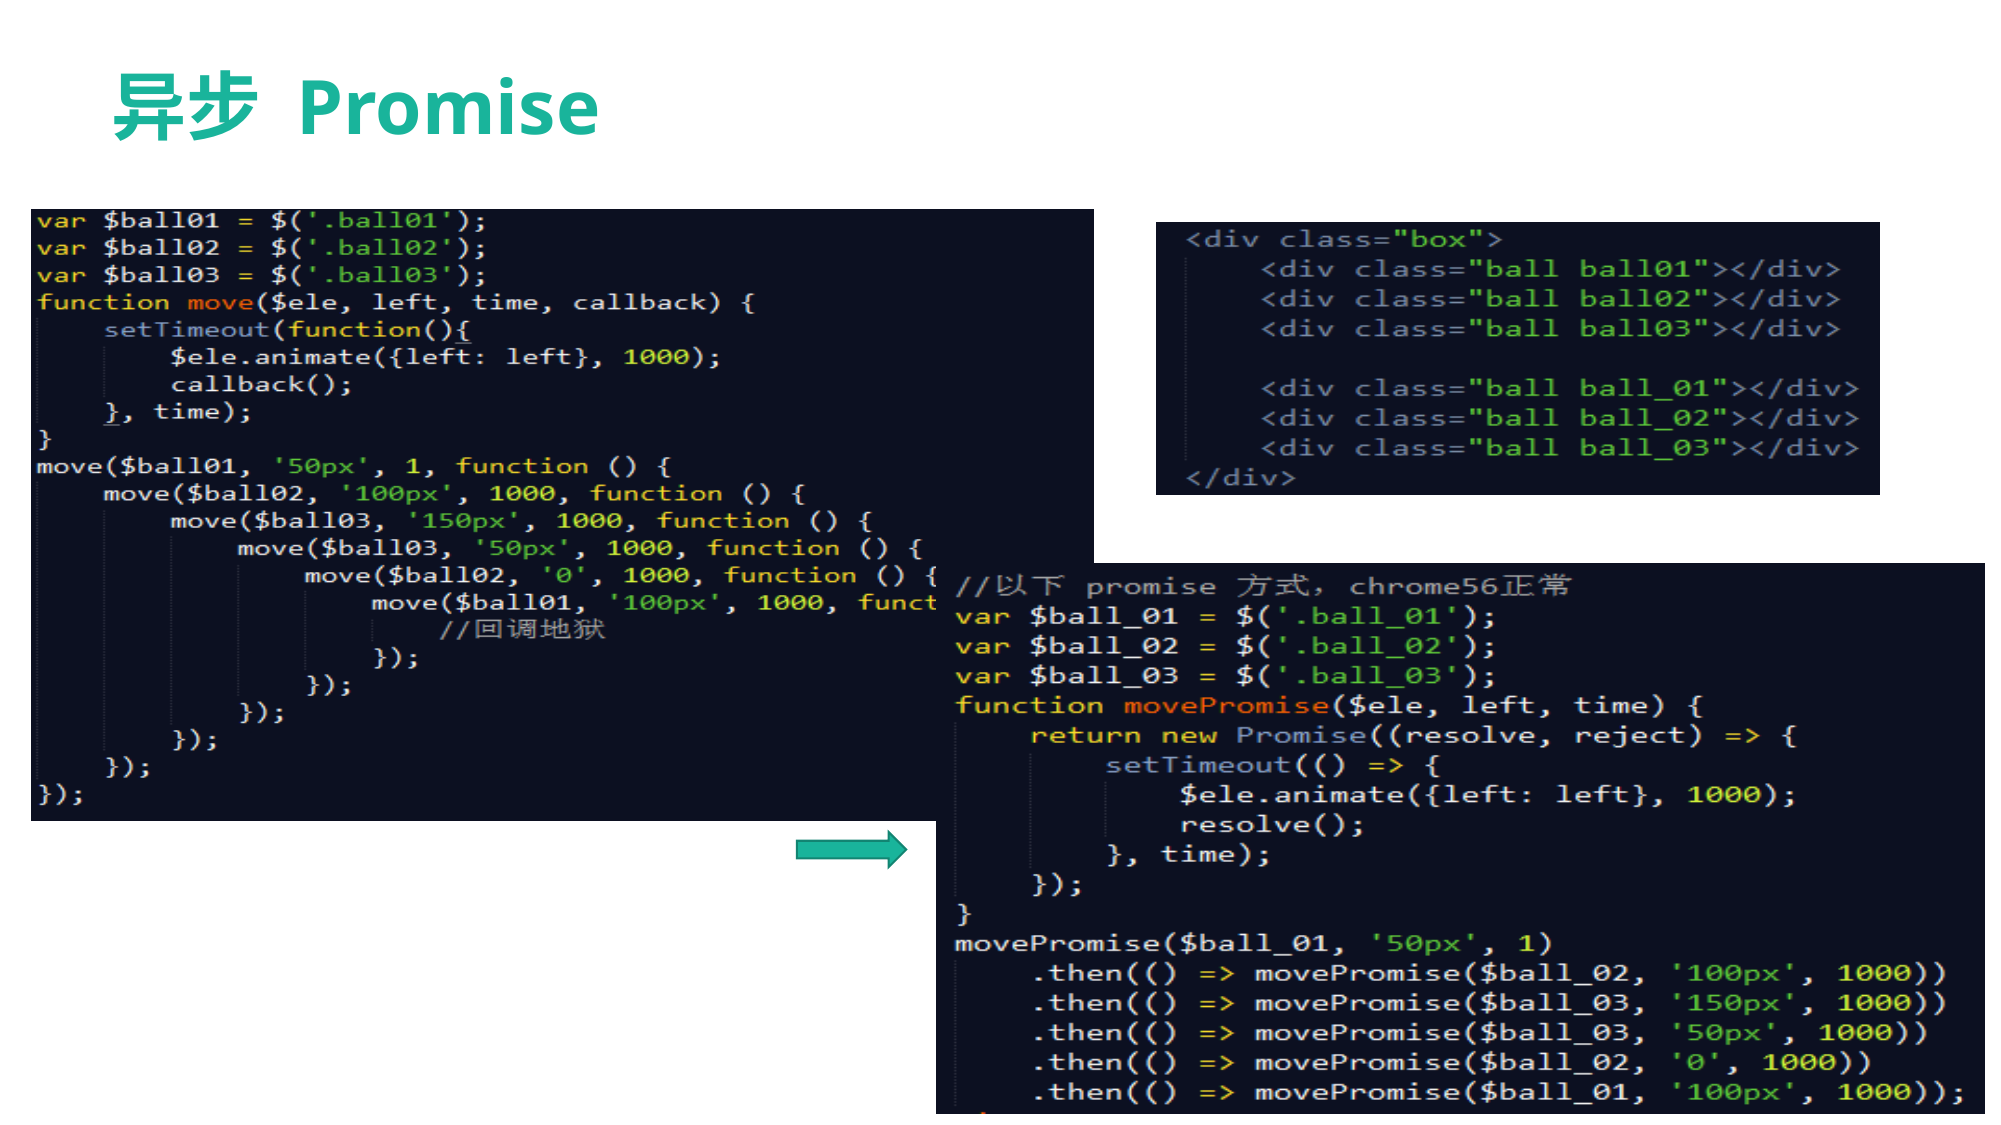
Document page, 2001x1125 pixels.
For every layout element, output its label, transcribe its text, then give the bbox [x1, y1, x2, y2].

picture [31, 209, 1985, 1114]
text_box [795, 829, 908, 870]
picture [1156, 222, 1880, 495]
title 异步 Promise [96, 51, 1897, 240]
